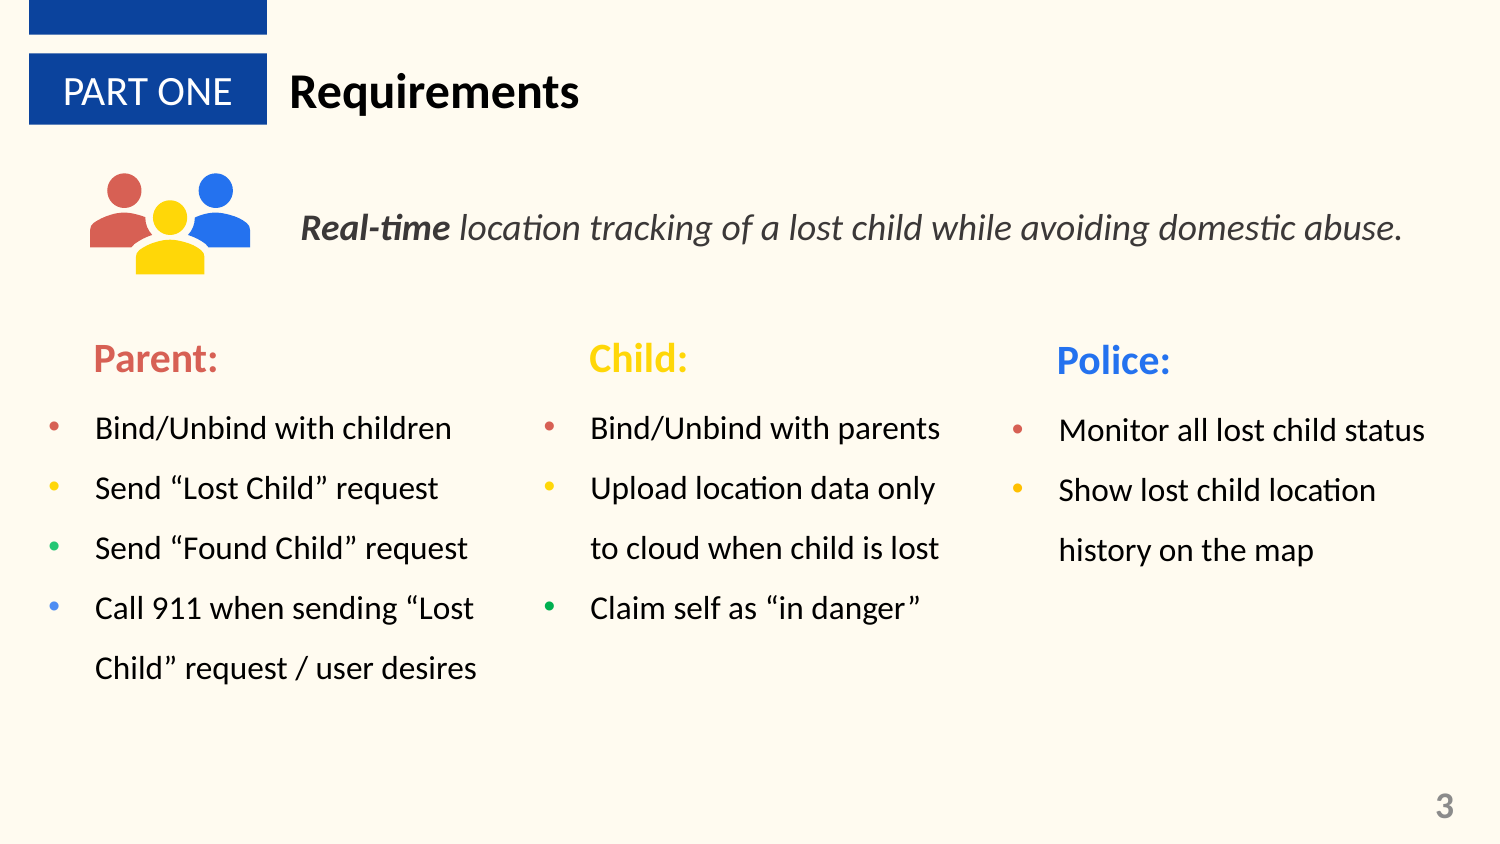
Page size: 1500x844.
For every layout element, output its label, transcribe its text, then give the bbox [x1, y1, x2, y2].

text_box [33, 322, 506, 817]
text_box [528, 322, 972, 705]
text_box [78, 131, 1427, 317]
slide_number 3 [1131, 781, 1470, 826]
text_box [997, 325, 1458, 698]
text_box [29, 0, 960, 127]
